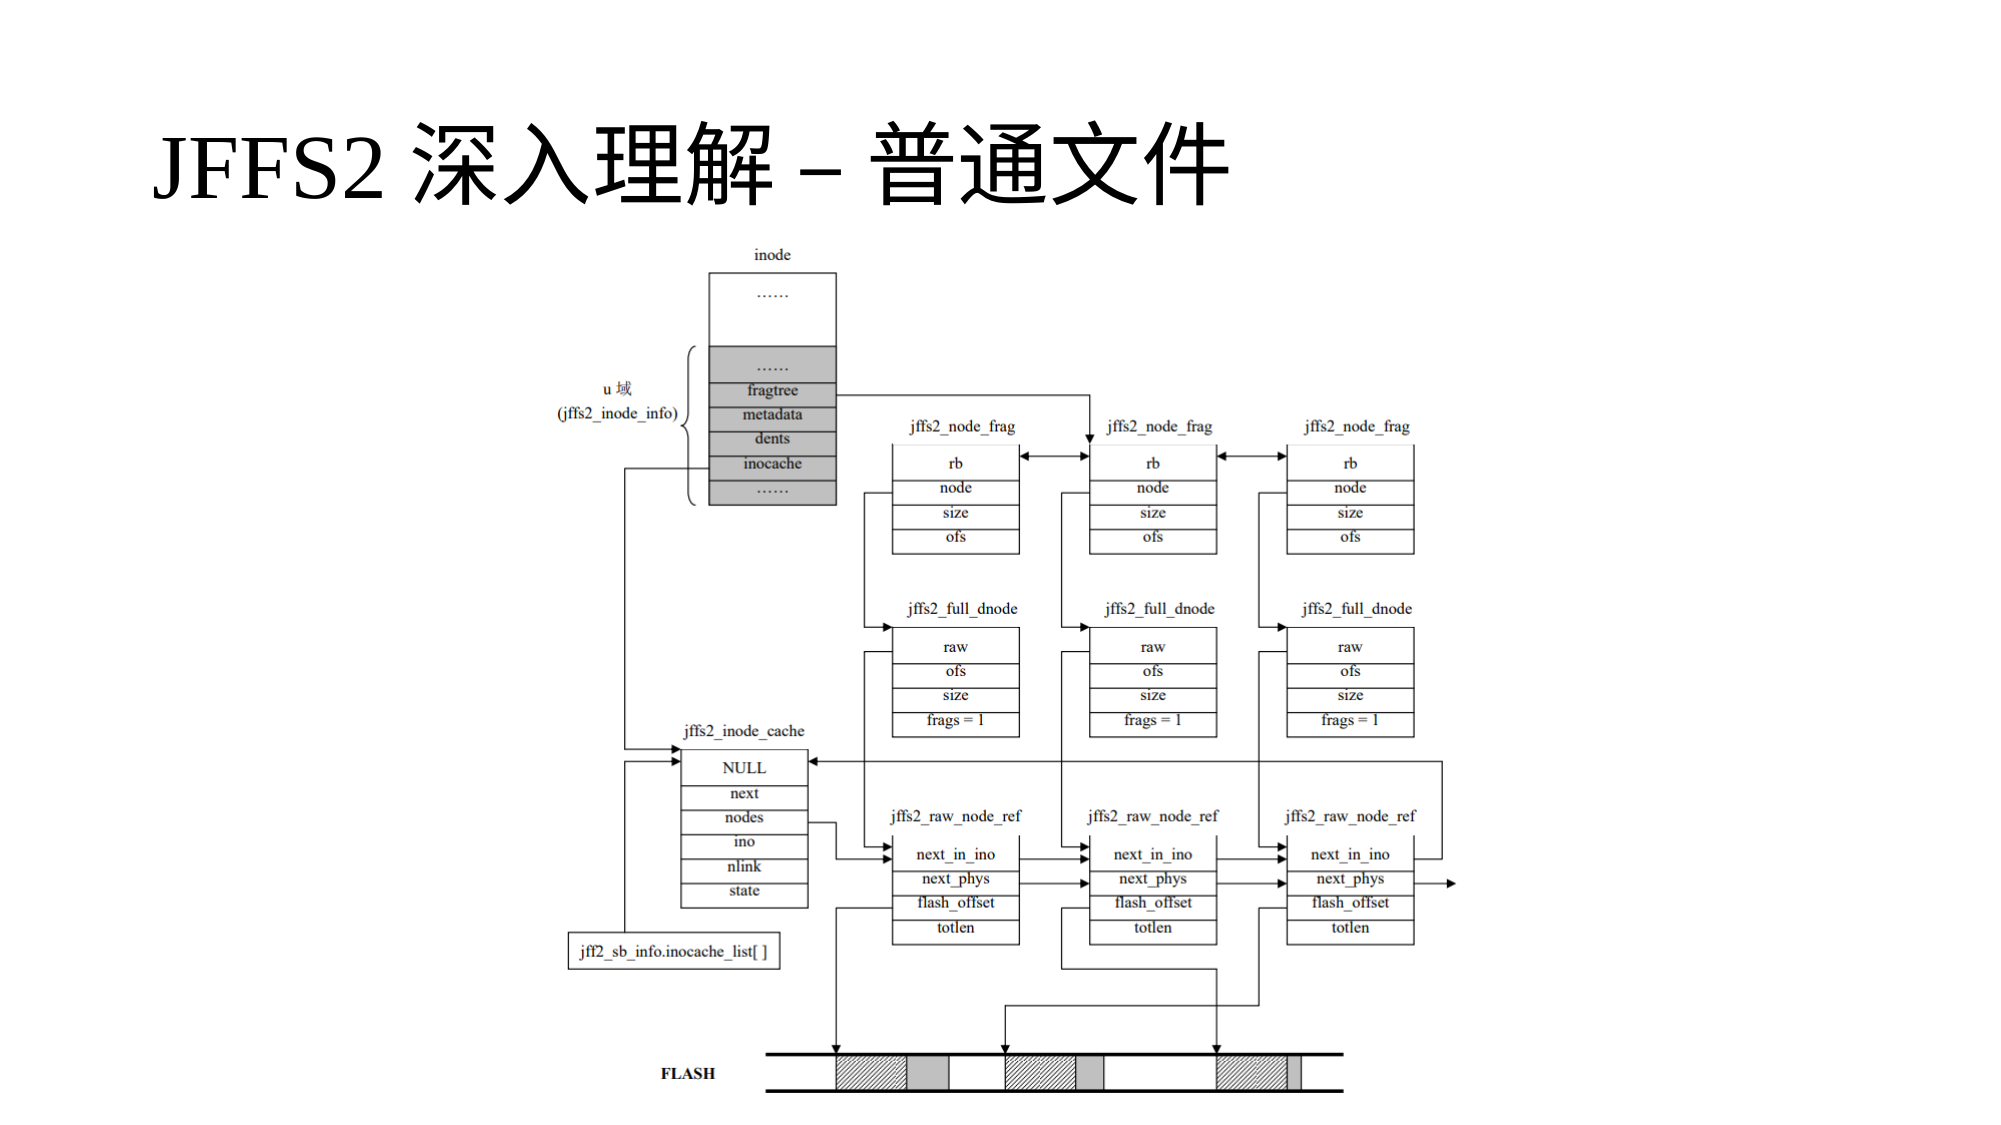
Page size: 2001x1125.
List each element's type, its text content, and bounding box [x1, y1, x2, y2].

title JFFS2深入理解 – 普通文件 [137, 59, 1863, 278]
picture [536, 231, 1464, 1104]
